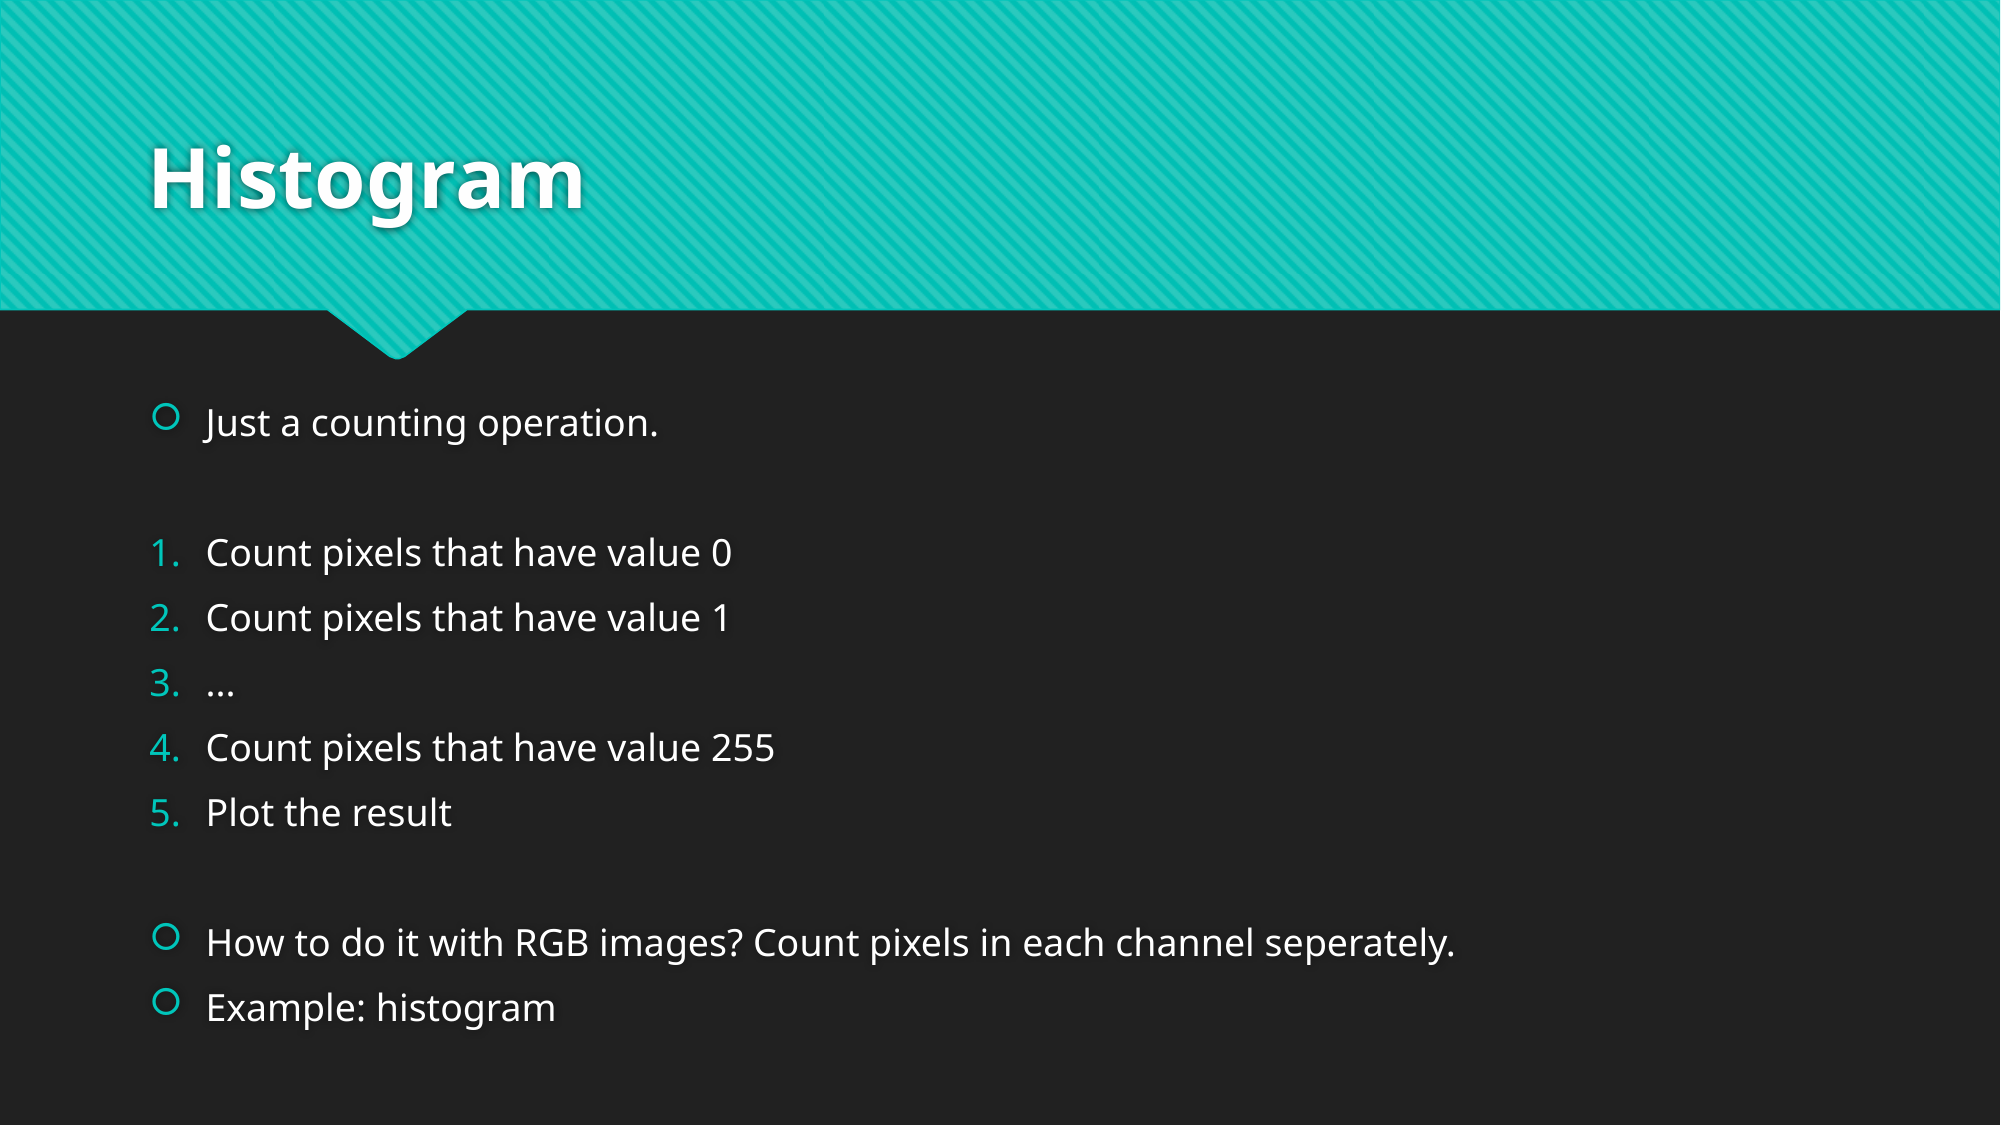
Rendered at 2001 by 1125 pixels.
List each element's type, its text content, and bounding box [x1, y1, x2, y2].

list Just a counting operation. Count pixels that have value 0 Count pixels that have value 1 ... Count pixels that have value 255 Plot the result How to do it with RGB images? Count pixels in each channel seperately. Example: histogram [134, 364, 1866, 1064]
title Histogram [132, 73, 1868, 233]
